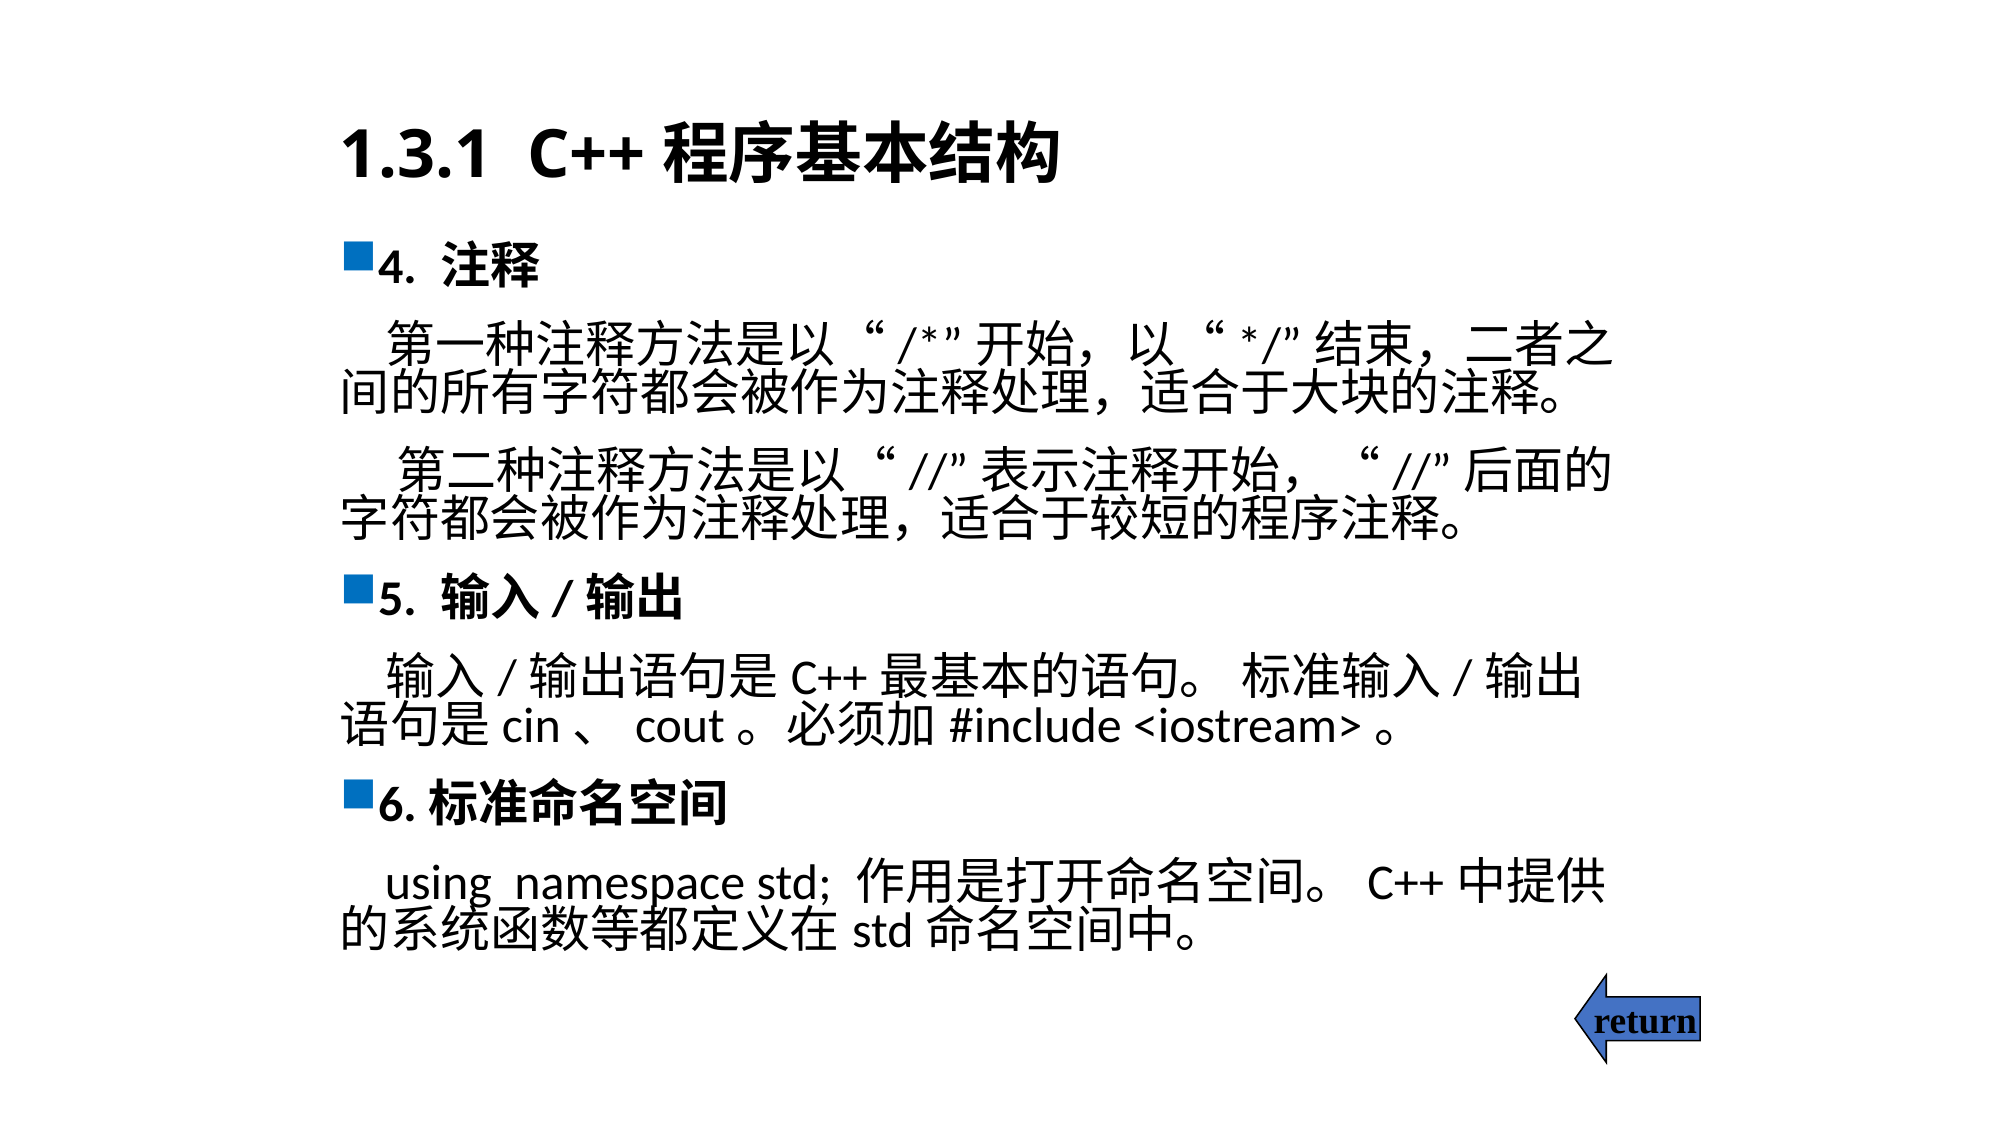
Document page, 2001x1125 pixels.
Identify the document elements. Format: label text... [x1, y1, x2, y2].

title 1.3.1 C++程序基本结构 [324, 87, 1675, 225]
text_box return [1575, 974, 1701, 1063]
list 4. 注释 第一种注释方法是以“/*”开始，以“*/”结束，二者之间的所有字符都会被作为注释处理，适合于大块的注释。 第二种注释方法是以“//”表示注释开始，“//”后面的字符都会被作为注释处理，适合于较短的程序注释。 5. 输入/输出 输入/输出语句是C++最基本的语句。 标准输入/输出语句是cin、cout。必须加#include <iostream>。 6.标准命名空间 using namespace std; 作用是打开命名空间。C++中提供的系统函数等都定义在std命名空间中。 [324, 237, 1638, 1063]
